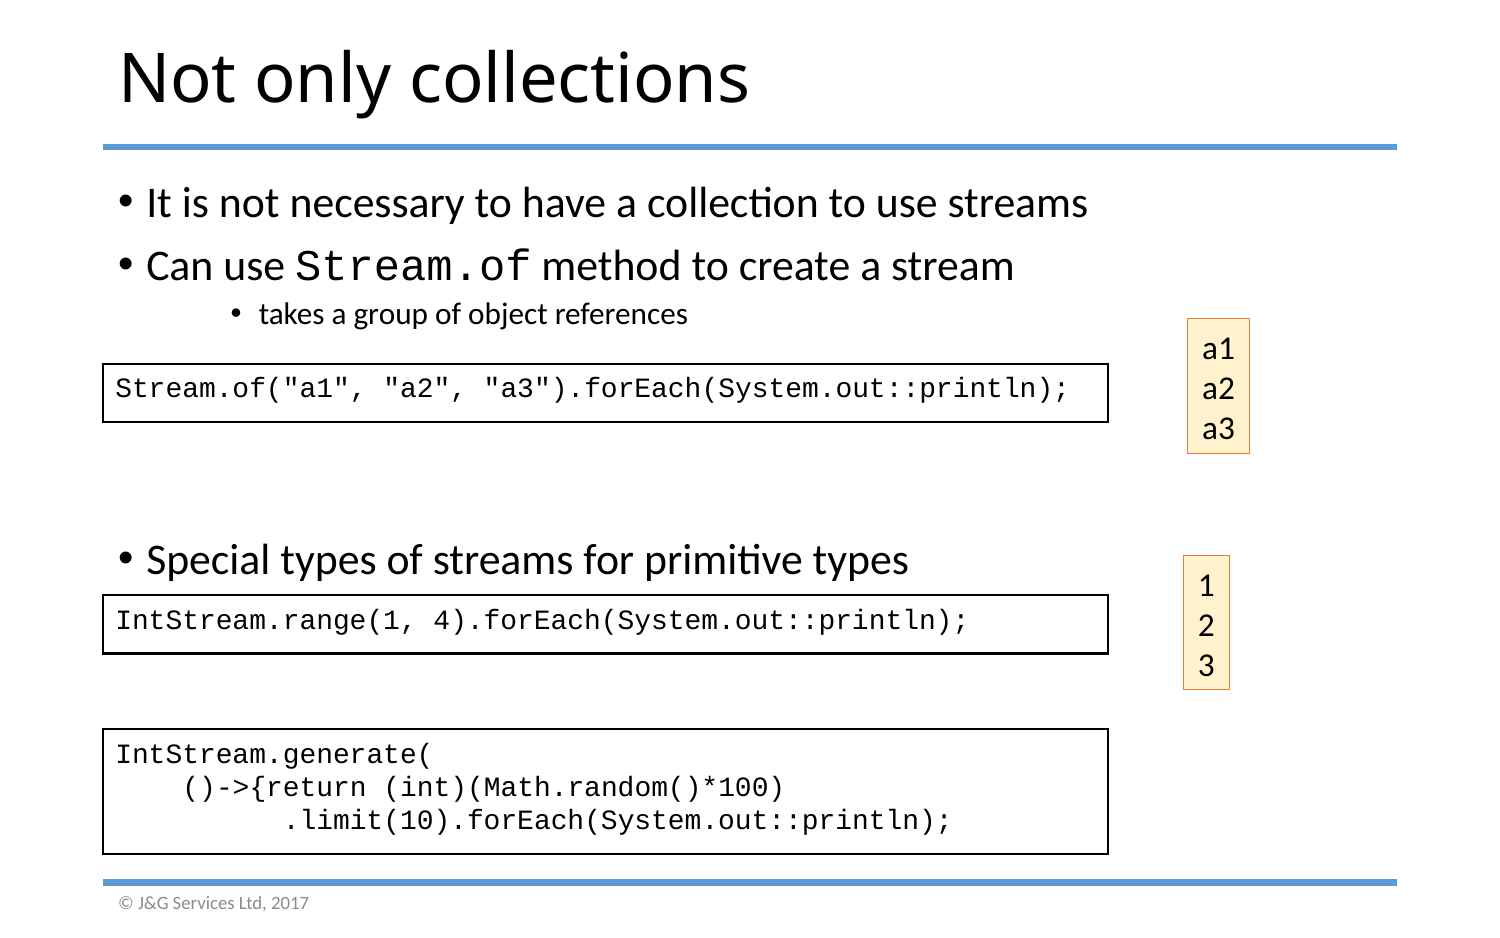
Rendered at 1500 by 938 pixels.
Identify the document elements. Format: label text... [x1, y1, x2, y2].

title Not only collections [103, 27, 1397, 133]
text_box a1 a2 a3 [1187, 318, 1250, 454]
list It is not necessary to have a collection to use streams Can use Stream.of method to create a stream takes a group of object references Special types of streams for primitive types e.g. IntStream, LongStream and DoubleStream [103, 172, 1397, 858]
text_box 1 2 3 [1183, 555, 1230, 690]
text_box IntStream.range(1, 4).forEach(System.out::println); [103, 595, 1109, 654]
text_box Stream.of("a1", "a2", "a3").forEach(System.out::println); [103, 363, 1109, 422]
text_box IntStream.generate( ()->{return (int)(Math.random()*100) .limit(10).forEach(System.out::println); [103, 729, 1109, 855]
